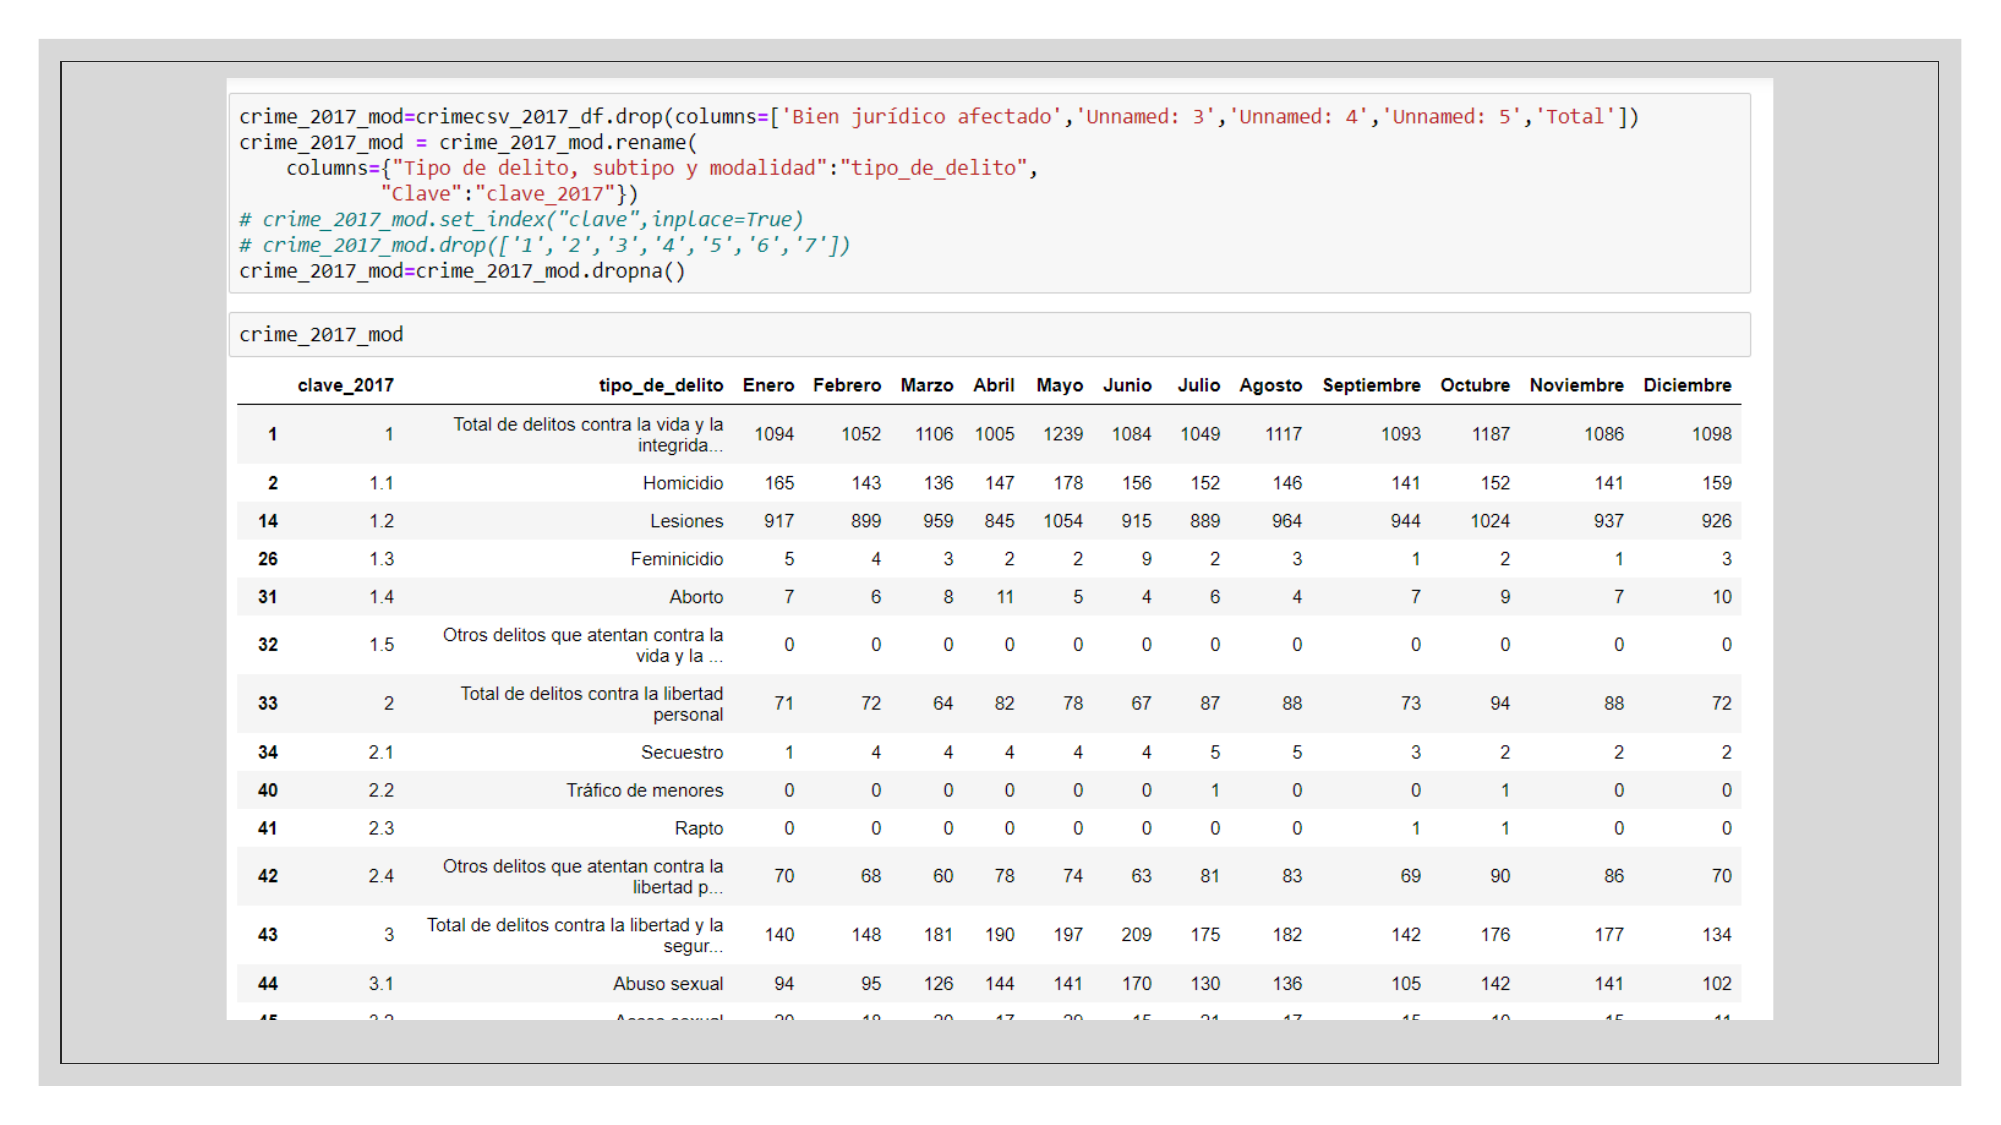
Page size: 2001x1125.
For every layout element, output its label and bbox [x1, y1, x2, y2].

picture [226, 78, 1774, 1020]
